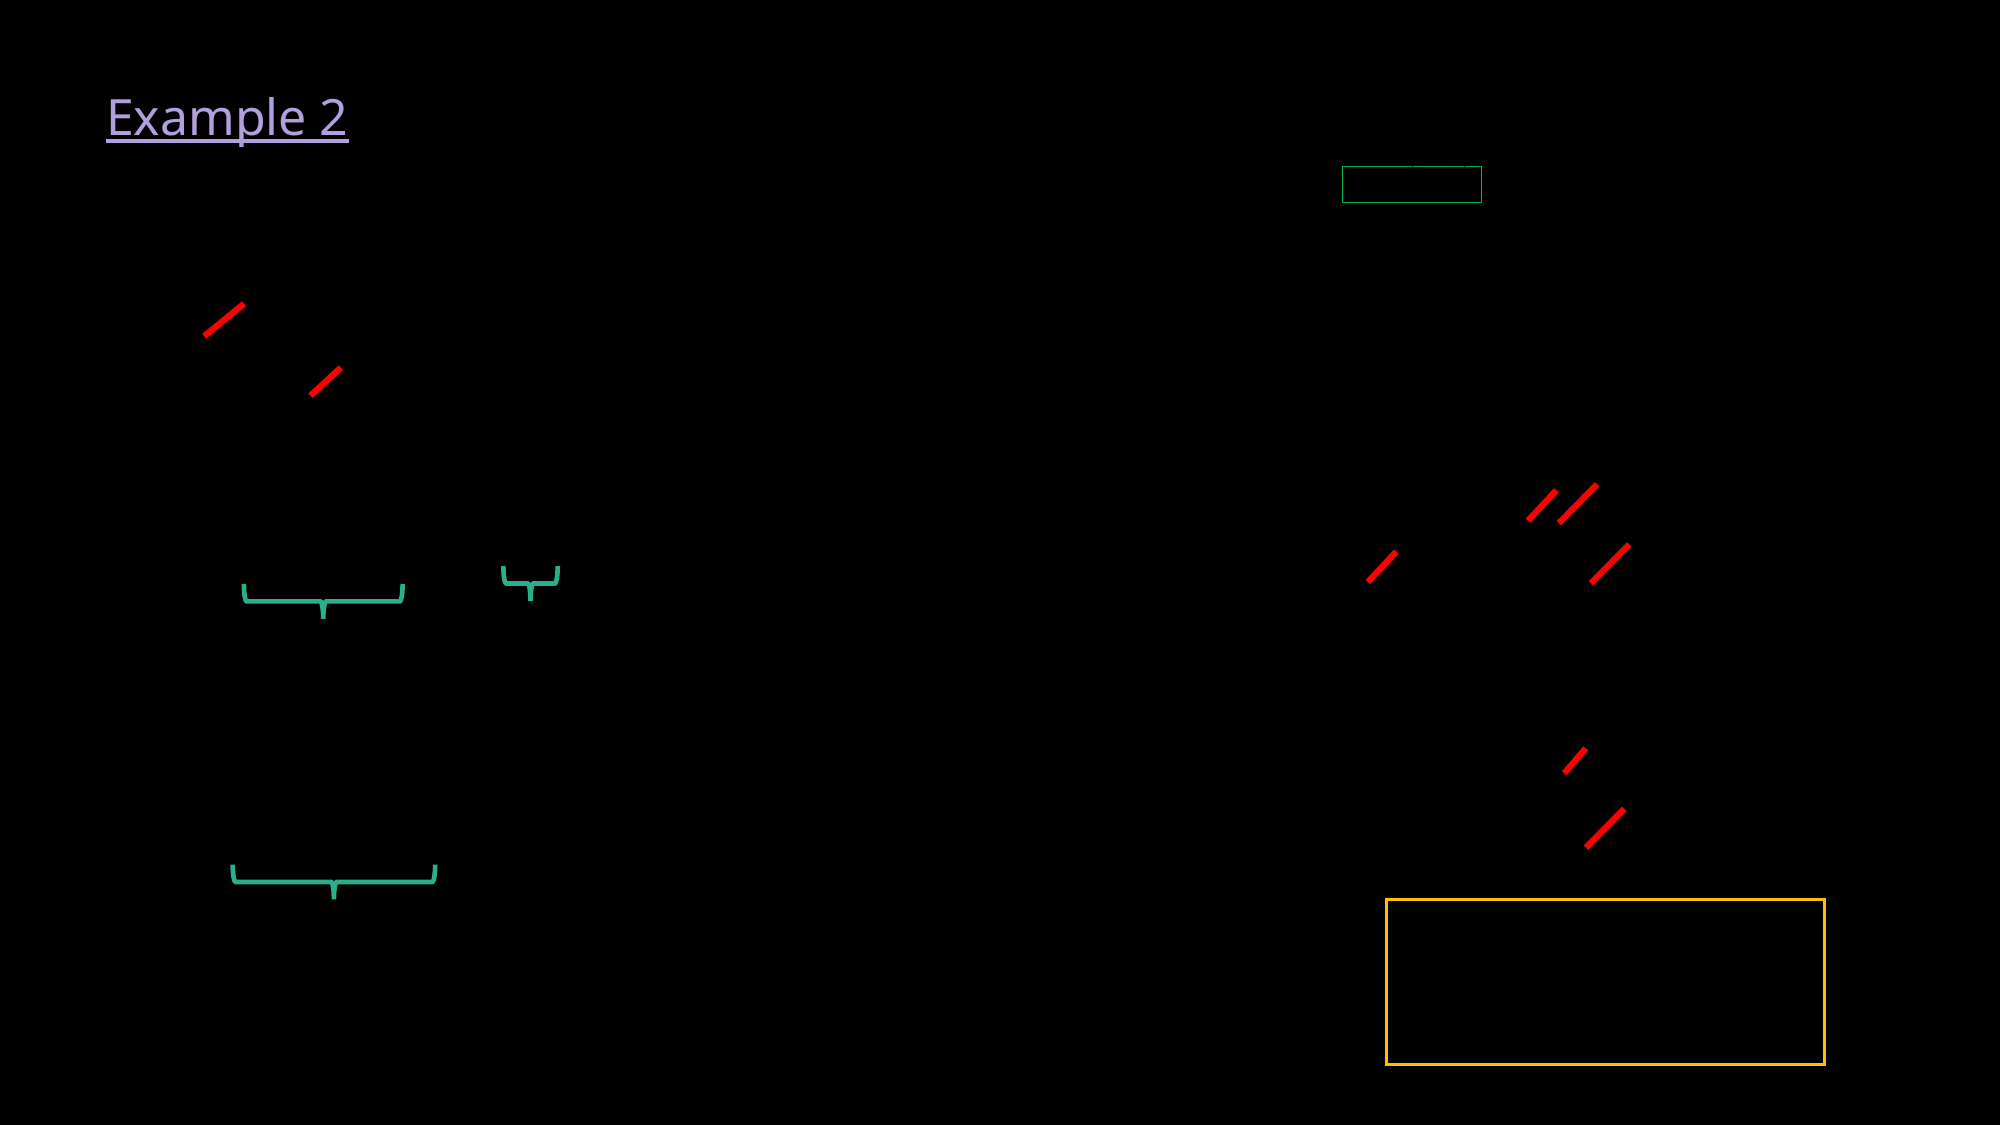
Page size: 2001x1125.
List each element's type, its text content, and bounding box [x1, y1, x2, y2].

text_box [1586, 808, 1625, 848]
text_box [243, 583, 404, 619]
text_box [1367, 551, 1397, 583]
text_box [1385, 898, 1825, 1066]
text_box Example 2 [91, 77, 364, 153]
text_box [1527, 490, 1557, 521]
text_box [1341, 166, 1483, 203]
text_box [502, 566, 559, 602]
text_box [1558, 484, 1598, 524]
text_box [310, 367, 341, 396]
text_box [1591, 544, 1630, 584]
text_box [204, 303, 244, 337]
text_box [1564, 748, 1586, 774]
text_box [232, 864, 436, 900]
